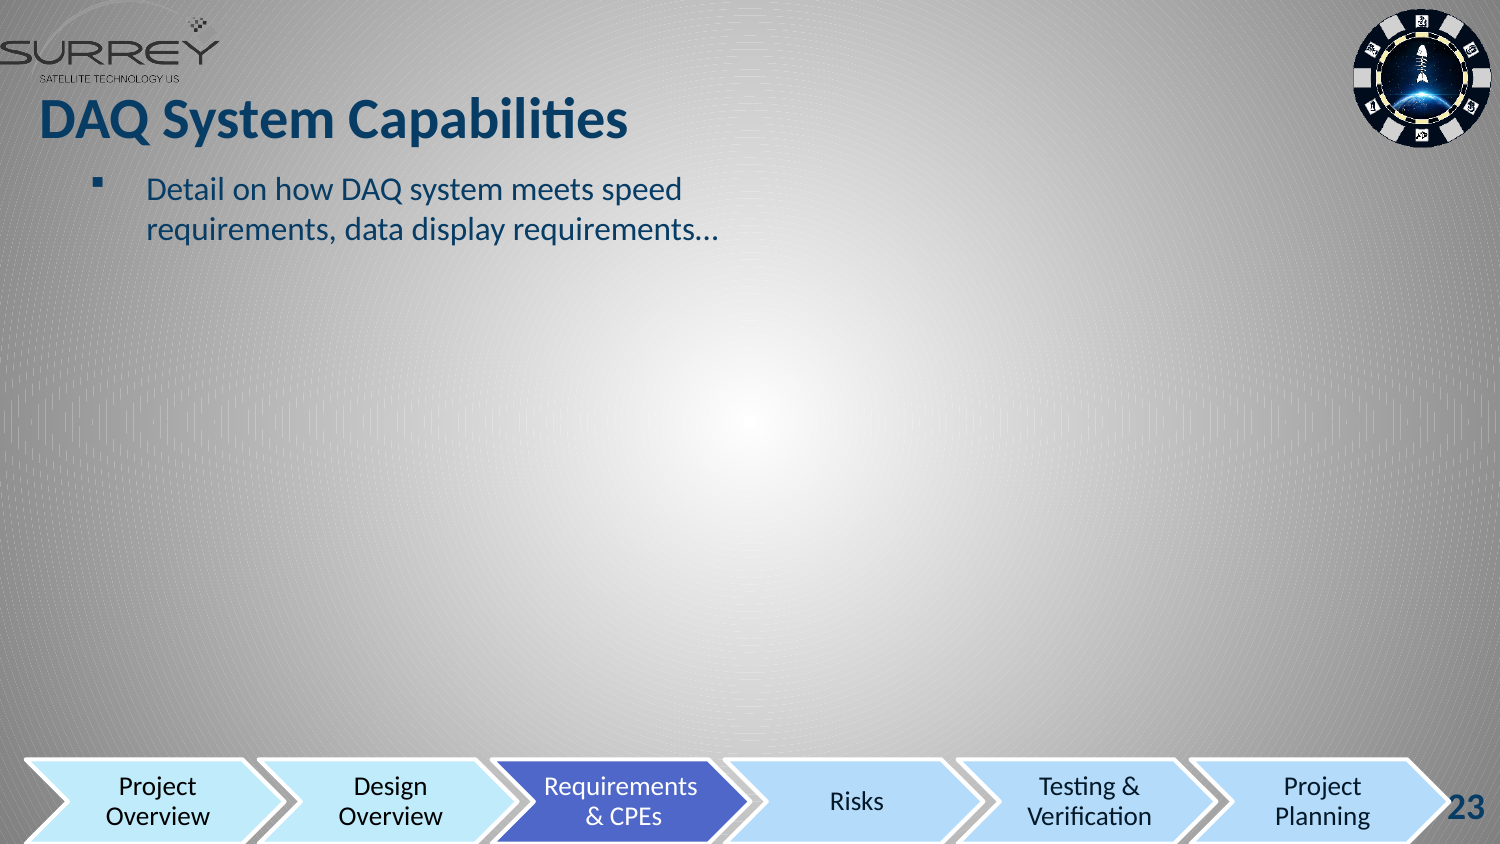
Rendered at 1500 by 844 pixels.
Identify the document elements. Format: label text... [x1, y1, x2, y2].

title DAQ System Capabilities [24, 84, 1375, 147]
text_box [24, 759, 1451, 844]
picture [1340, 0, 1500, 150]
list Detail on how DAQ system meets speed requirements, data display requirements… [75, 159, 888, 435]
slide_number 23 [1454, 782, 1500, 827]
